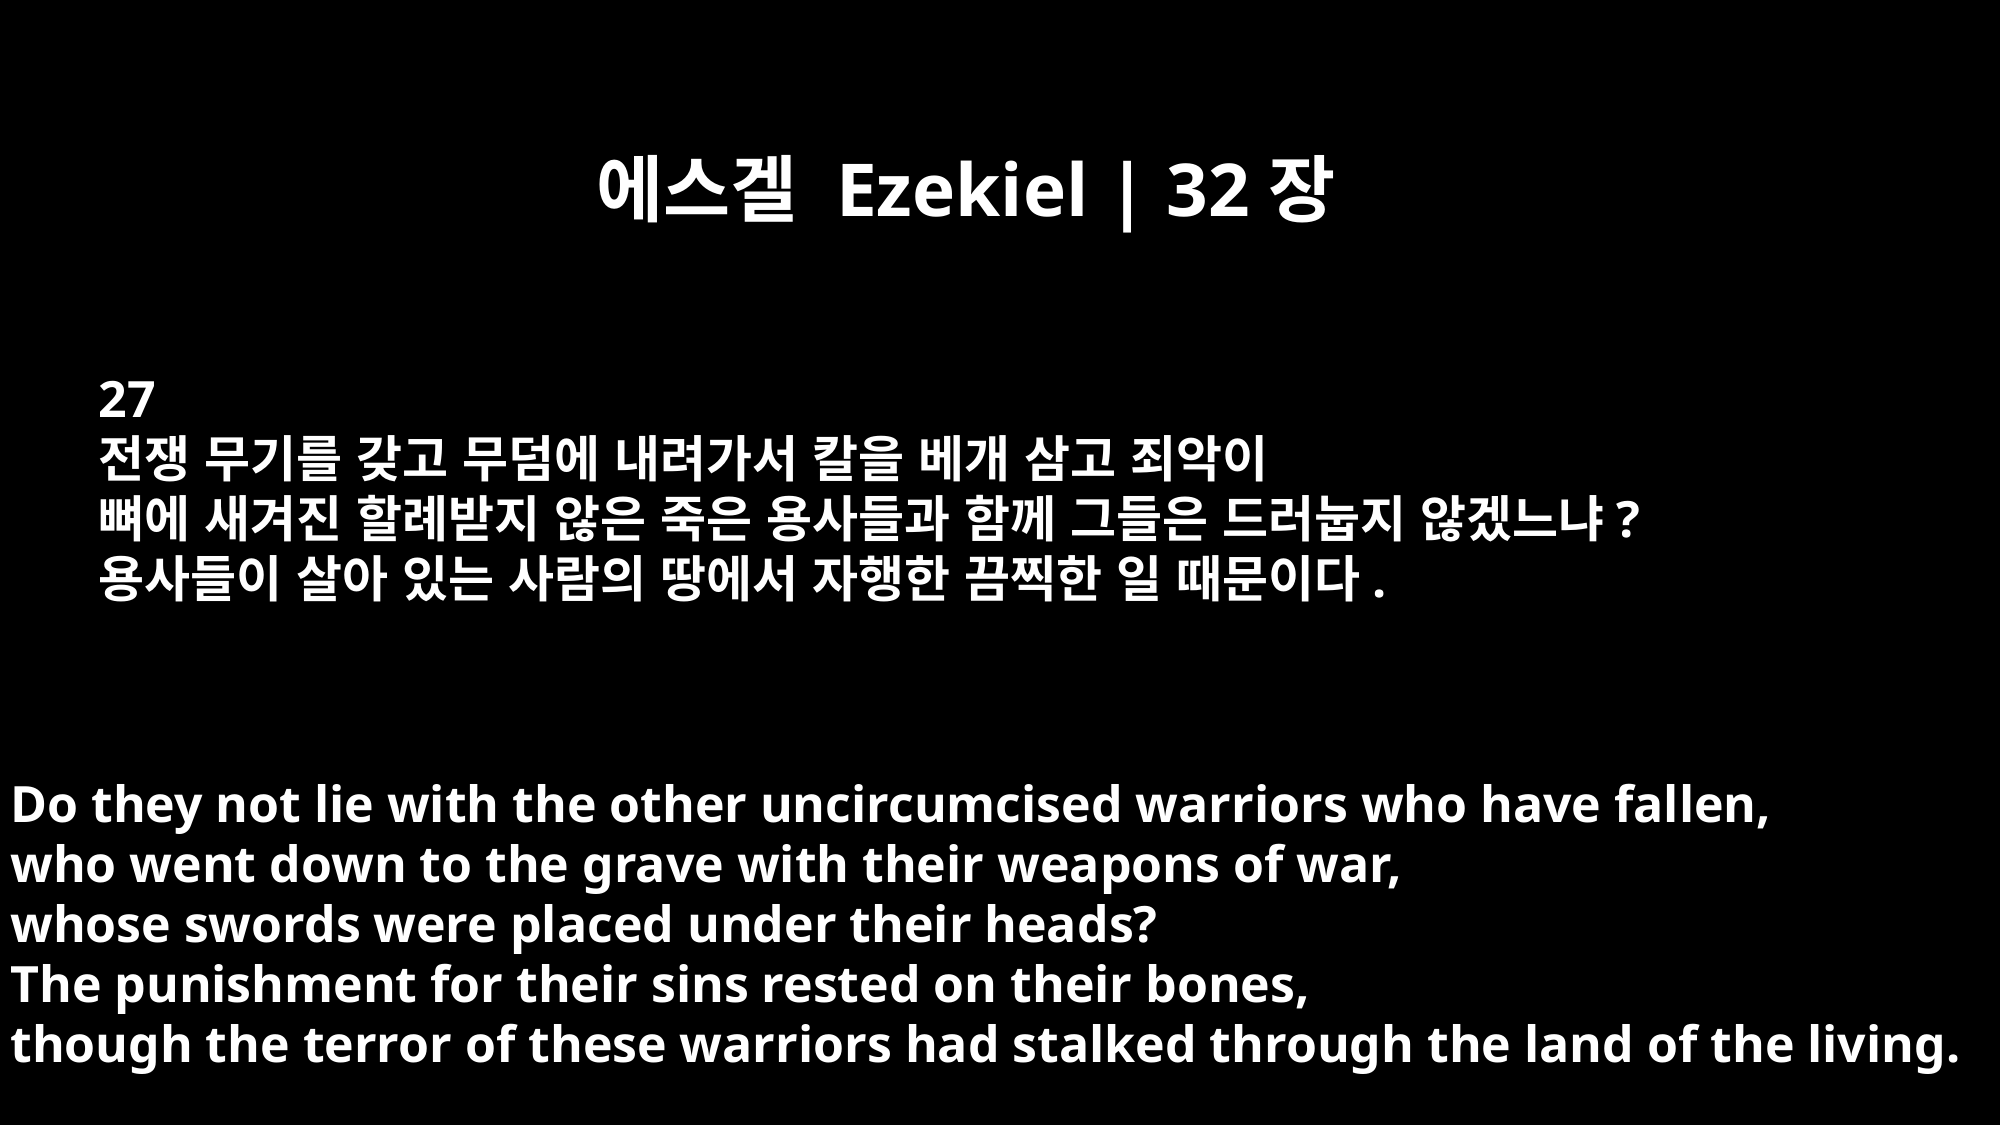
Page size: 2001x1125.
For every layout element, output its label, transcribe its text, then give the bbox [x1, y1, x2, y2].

text_box Do they not lie with the other uncircumcised warriors who have fallen, who went down to the grave with their weapons of war, whose swords were placed under their heads? The punishment for their sins rested on their bones, though the terror of these warriors had stalked through the land of the living. [0, 764, 1976, 1080]
text_box 27 전쟁 무기를 갖고 무덤에 내려가서 칼을 베개 삼고 죄악이 뼈에 새겨진 할례받지 않은 죽은 용사들과 함께 그들은 드러눕지 않겠느냐? 용사들이 살아 있는 사람의 땅에서 자행한 끔찍한 일 때문이다. [83, 359, 1669, 615]
text_box 에스겔 Ezekiel | 32장 [581, 136, 1351, 239]
